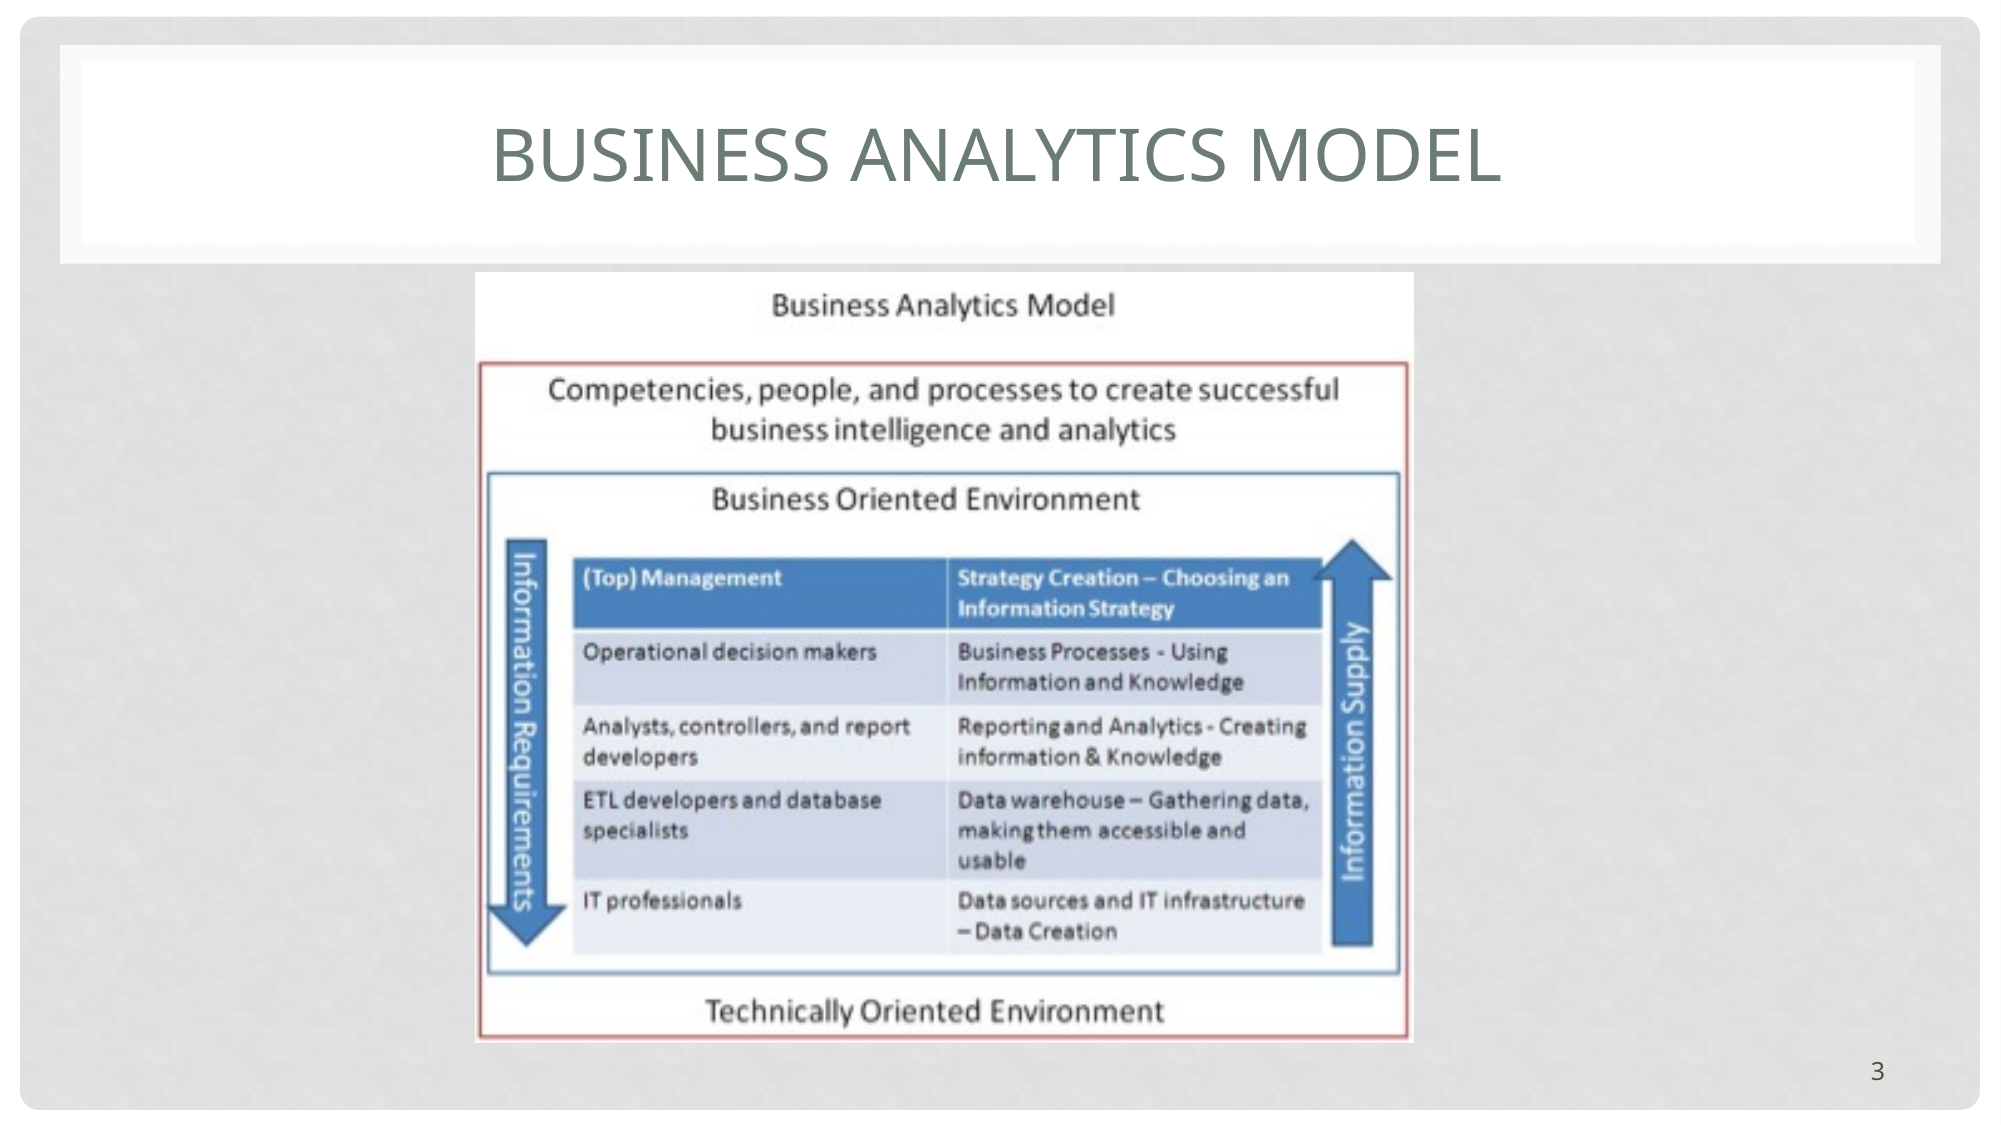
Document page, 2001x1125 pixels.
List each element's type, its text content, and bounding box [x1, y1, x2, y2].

title Business analytics model [93, 66, 1900, 238]
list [475, 272, 1415, 1043]
slide_number 3 [1433, 1042, 1900, 1103]
